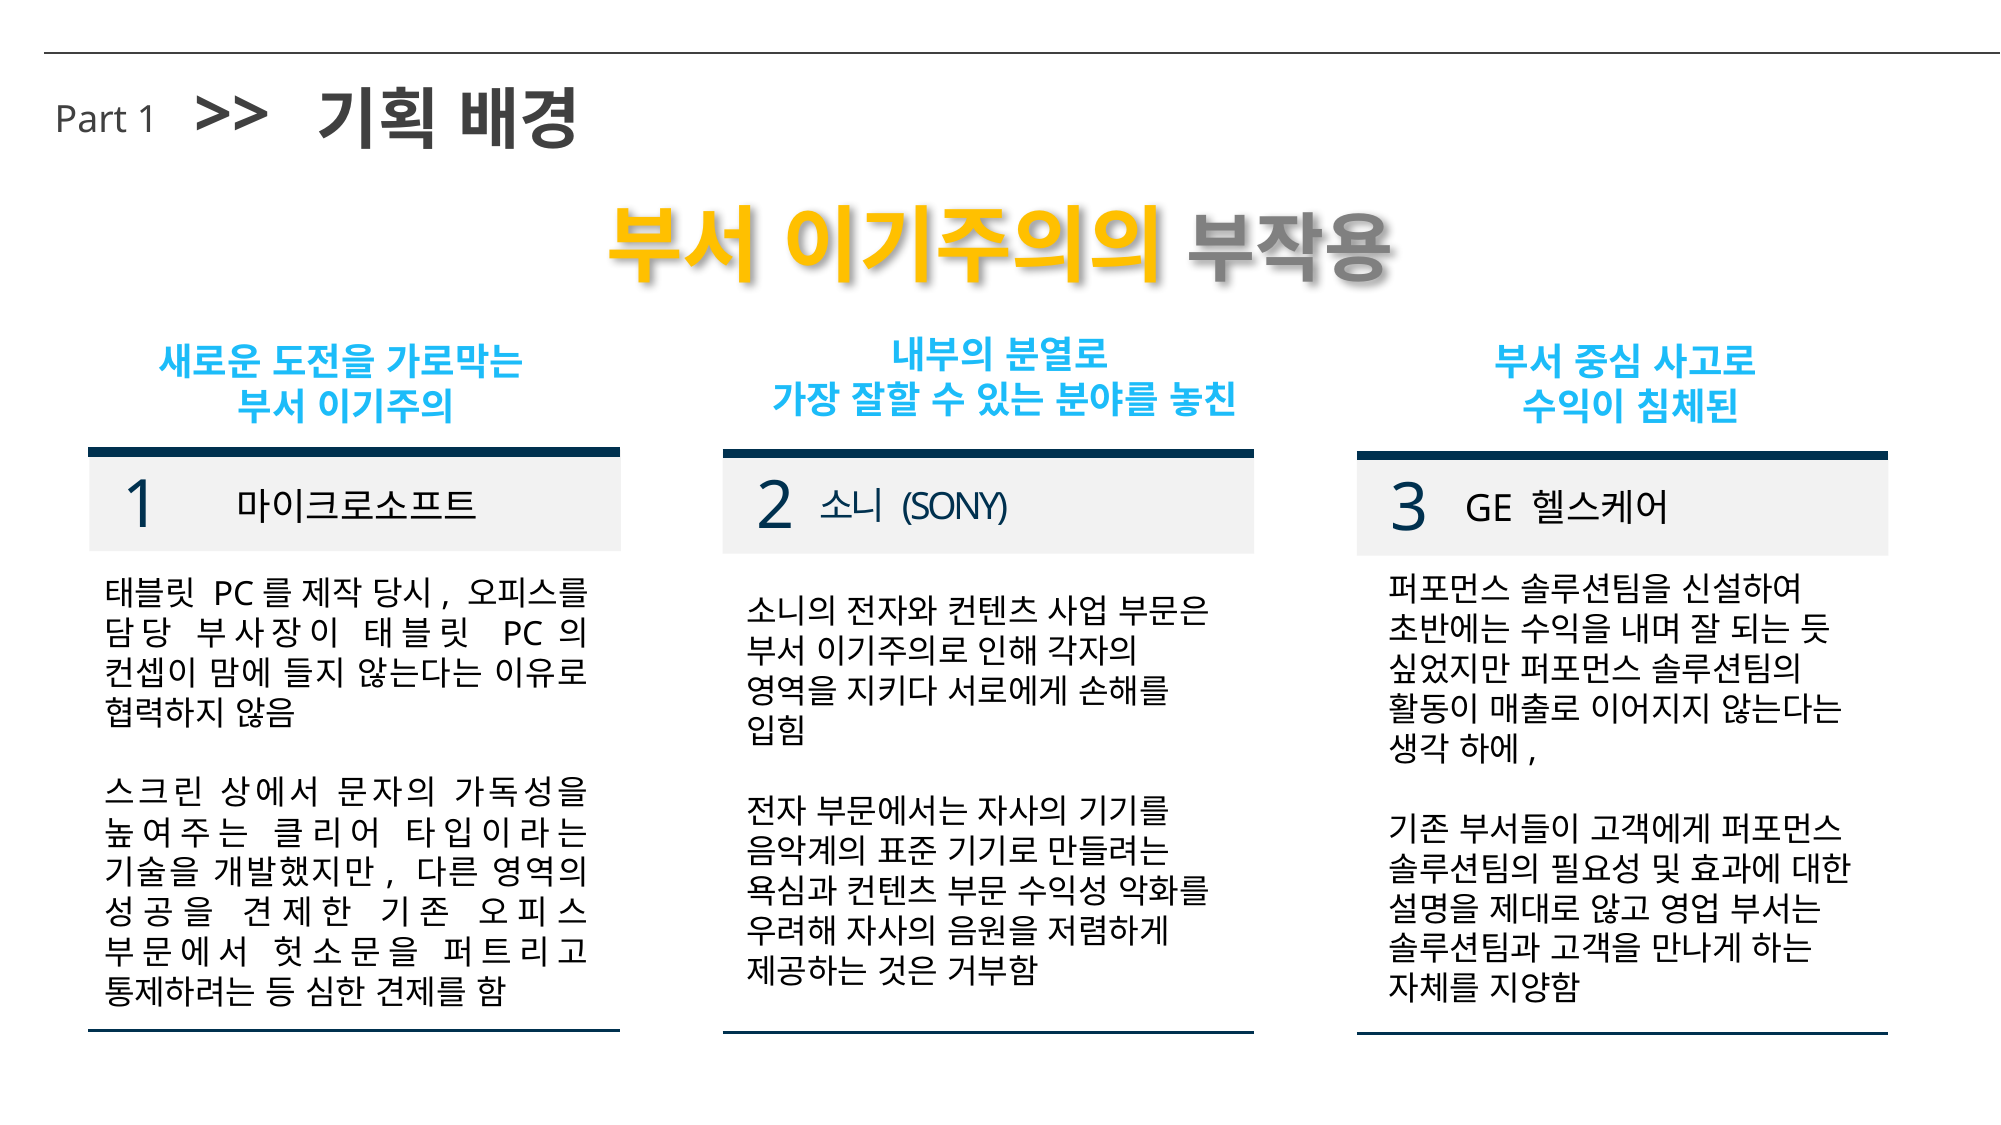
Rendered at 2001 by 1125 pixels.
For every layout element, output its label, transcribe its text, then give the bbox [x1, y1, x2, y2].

text_box 소니의 전자와 컨텐츠 사업 부문은 부서 이기주의로 인해 각자의 영역을 지키다 서로에게 손해를 입힘 전자 부문에서는 자사의 기기를 음악계의 표준 기기로 만들려는 욕심과 컨텐츠 부문 수익성 악화를 우려해 자사의 음원을 저렴하게 제공하는 것은 거부함 [731, 583, 1246, 997]
text_box GE 헬스케어 [1450, 476, 1685, 537]
text_box 내부의 분열로 가장 잘할 수 있는 분야를 놓친 [636, 323, 1375, 428]
text_box [1356, 456, 1889, 557]
text_box [88, 449, 622, 552]
text_box 퍼포먼스 솔루션팀을 신설하여 초반에는 수익을 내며 잘 되는 듯 싶었지만 퍼포먼스 솔루션팀의 활동이 매출로 이어지지 않는다는 생각 하에, 기존 부서들이 고객에게 퍼포먼스 솔루션팀의 필요성 및 효과에 대한 설명을 제대로 않고 영업 부서는 솔루션팀과 고객을 만나게 하는 자체를 지양함 [1374, 560, 1889, 1015]
text_box 마이크로소프트 [221, 475, 494, 536]
text_box 기획 배경 [302, 69, 597, 165]
text_box Part 1 [39, 87, 174, 147]
text_box >> [179, 63, 286, 159]
text_box 부서 이기주의의 부작용 [446, 185, 1554, 300]
text_box 부서 중심 사고로 수익이 침체된 [1262, 330, 2000, 436]
text_box 3 [1376, 456, 1445, 552]
text_box 태블릿 PC를 제작 당시, 오피스를 담당 부사장이 태블릿 PC의 컨셉이 맘에 들지 않는다는 이유로 협력하지 않음 스크린 상에서 문자의 가독성을 높여주는 클리어 타입이라는 기술을 개발했지만, 다른 영역의 성공을 견제한 기존 오피스 부문에서 헛소문을 퍼트리고 통제하려는 등 심한 견제를 함 [89, 564, 604, 1019]
text_box 2 [741, 454, 810, 550]
text_box [722, 454, 1255, 555]
text_box 1 [107, 453, 176, 548]
text_box 새로운 도전을 가로막는 부서 이기주의 [23, 330, 670, 436]
text_box 소니 (SONY) [804, 474, 1023, 535]
